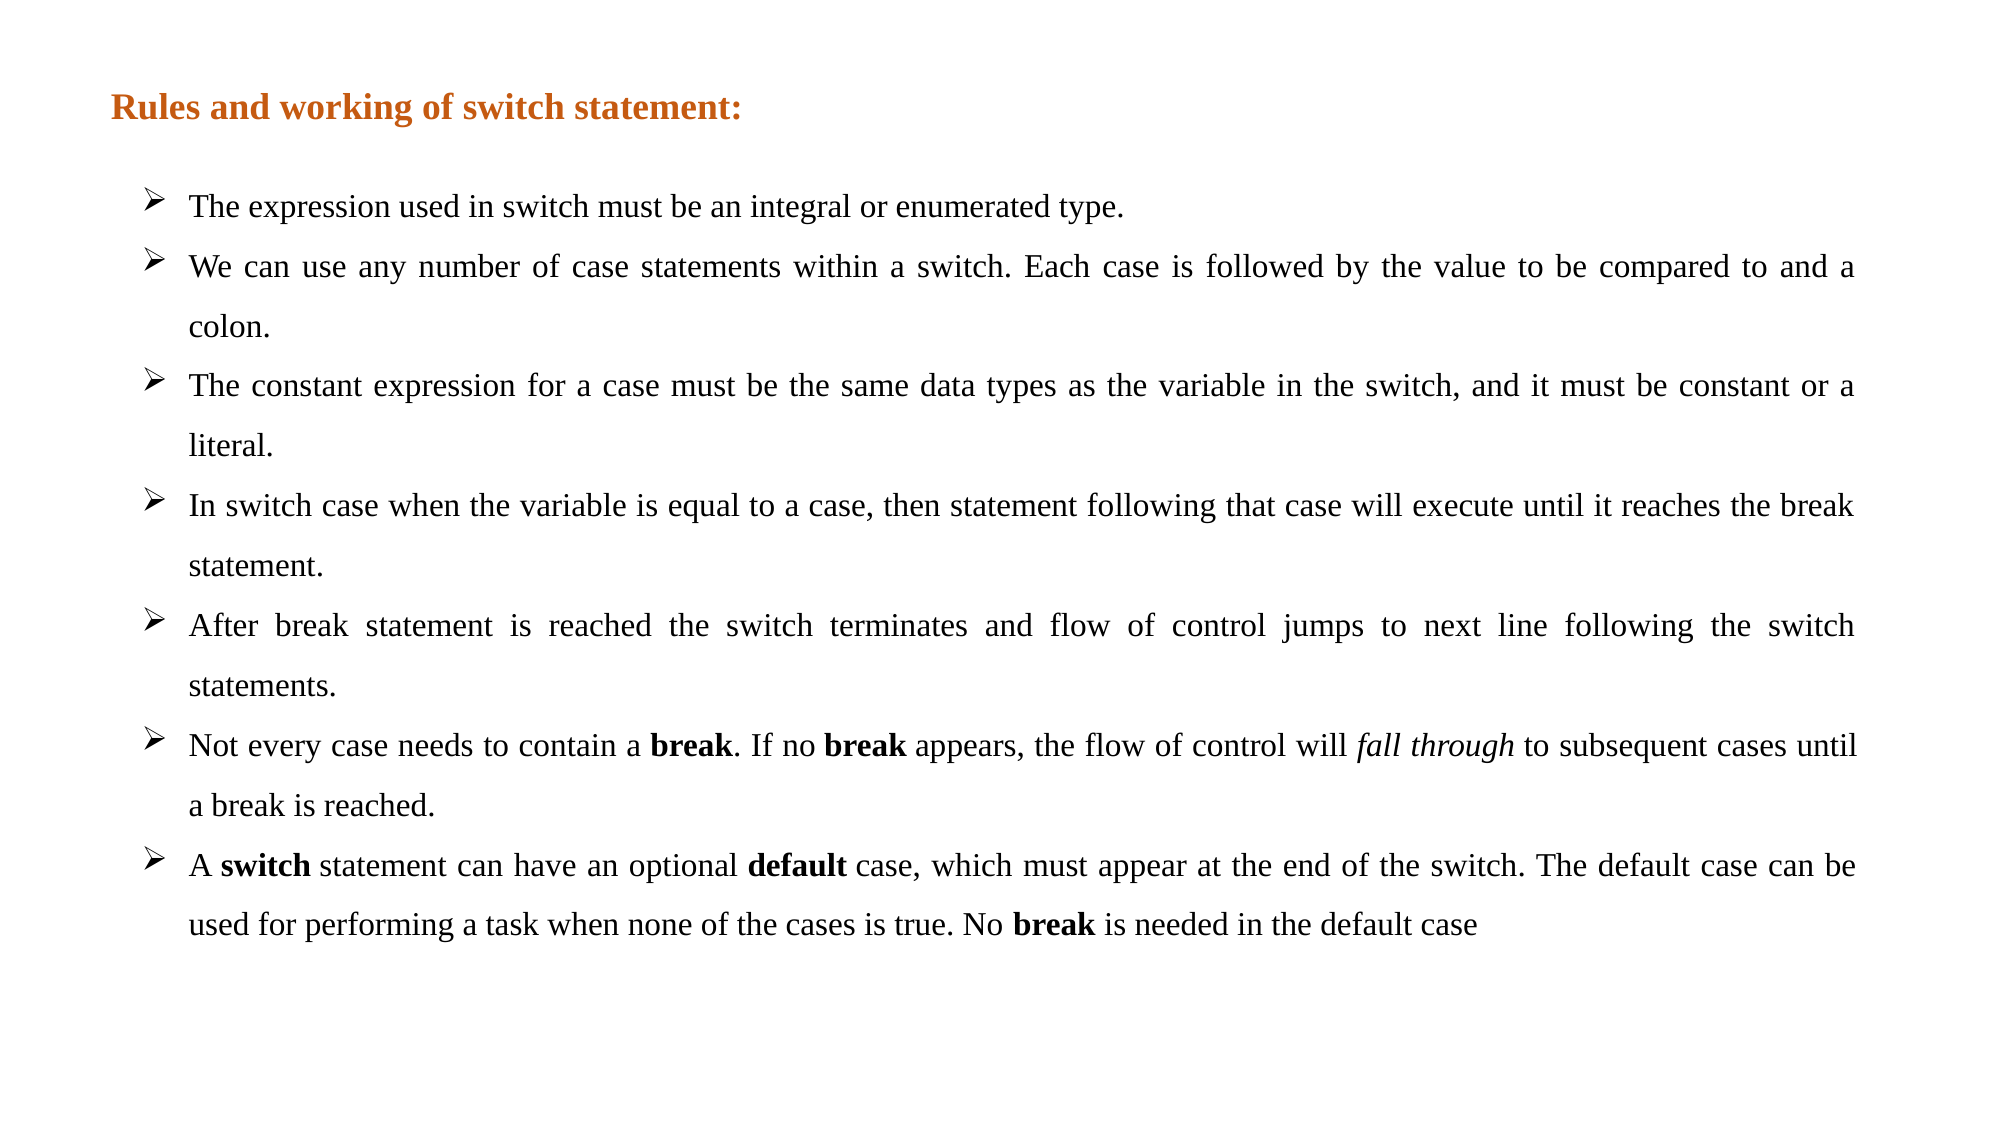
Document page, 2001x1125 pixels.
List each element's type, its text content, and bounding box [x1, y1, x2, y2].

text_box The expression used in switch must be an integral or enumerated type. We can use any number of case statements within a switch. Each case is followed by the value to be compared to and a colon. The constant expression for a case must be the same data types as the variable in the switch, and it must be constant or a literal. In switch case when the variable is equal to a case, then statement following that case will execute until it reaches the break statement. After break statement is reached the switch terminates and flow of control jumps to next line following the switch statements. Not every case needs to contain a break. If no break appears, the flow of control will fall through to subsequent cases until a break is reached. A switch statement can have an optional default case, which must appear at the end of the switch. The default case can be used for performing a task when none of the cases is true. No break is needed in the default case [126, 156, 1873, 1010]
text_box Rules and working of switch statement: [96, 74, 768, 135]
